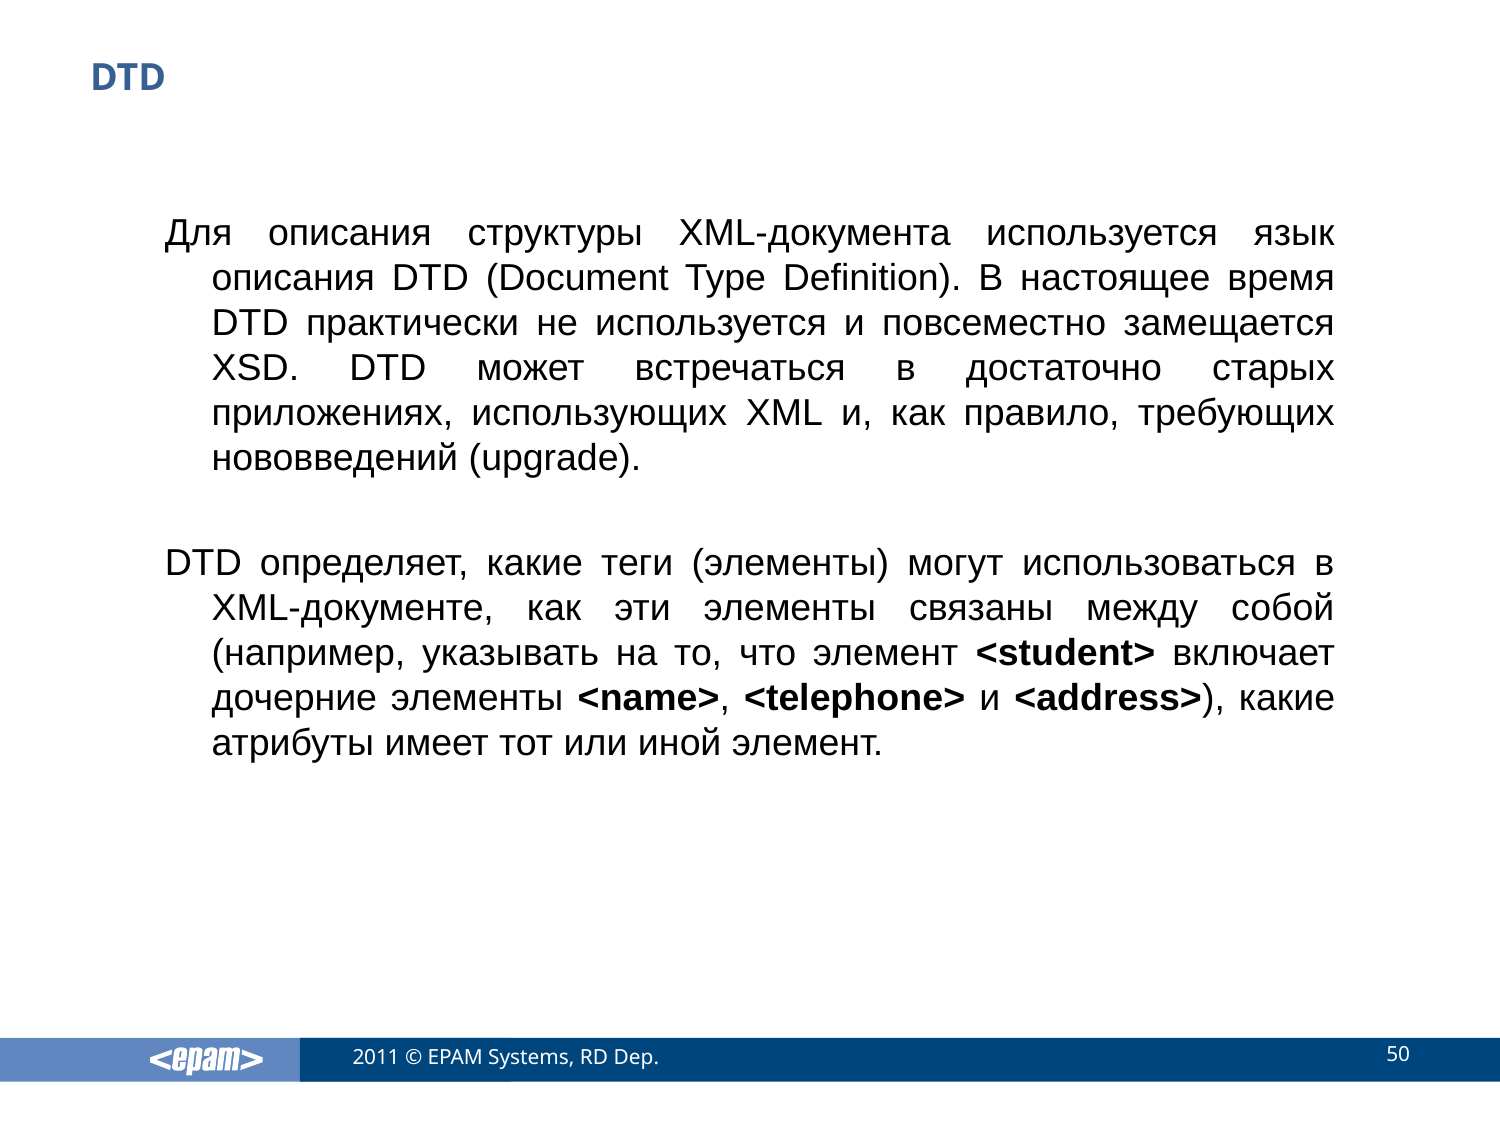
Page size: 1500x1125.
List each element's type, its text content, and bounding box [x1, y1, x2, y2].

title DTD [75, 45, 1425, 163]
footer 2011 © EPAM Systems, RD Dep. [337, 1028, 738, 1088]
slide_number 50 [1262, 1025, 1425, 1085]
list Для описания структуры XML-документа используется язык описания DTD (Document Type Definition). В настоящее время DTD практически не используется и повсеместно замещается XSD. DTD может встречаться в достаточно старых приложениях, использующих XML и, как правило, требующих нововведений (upgrade). DTD определяет, какие теги (элементы) могут использоваться в XML-документе, как эти элементы связаны между собой (например, указывать на то, что элемент <student> включает дочерние элементы <name>, <telephone> и <address>), какие атрибуты имеет тот или иной элемент. [150, 200, 1350, 988]
